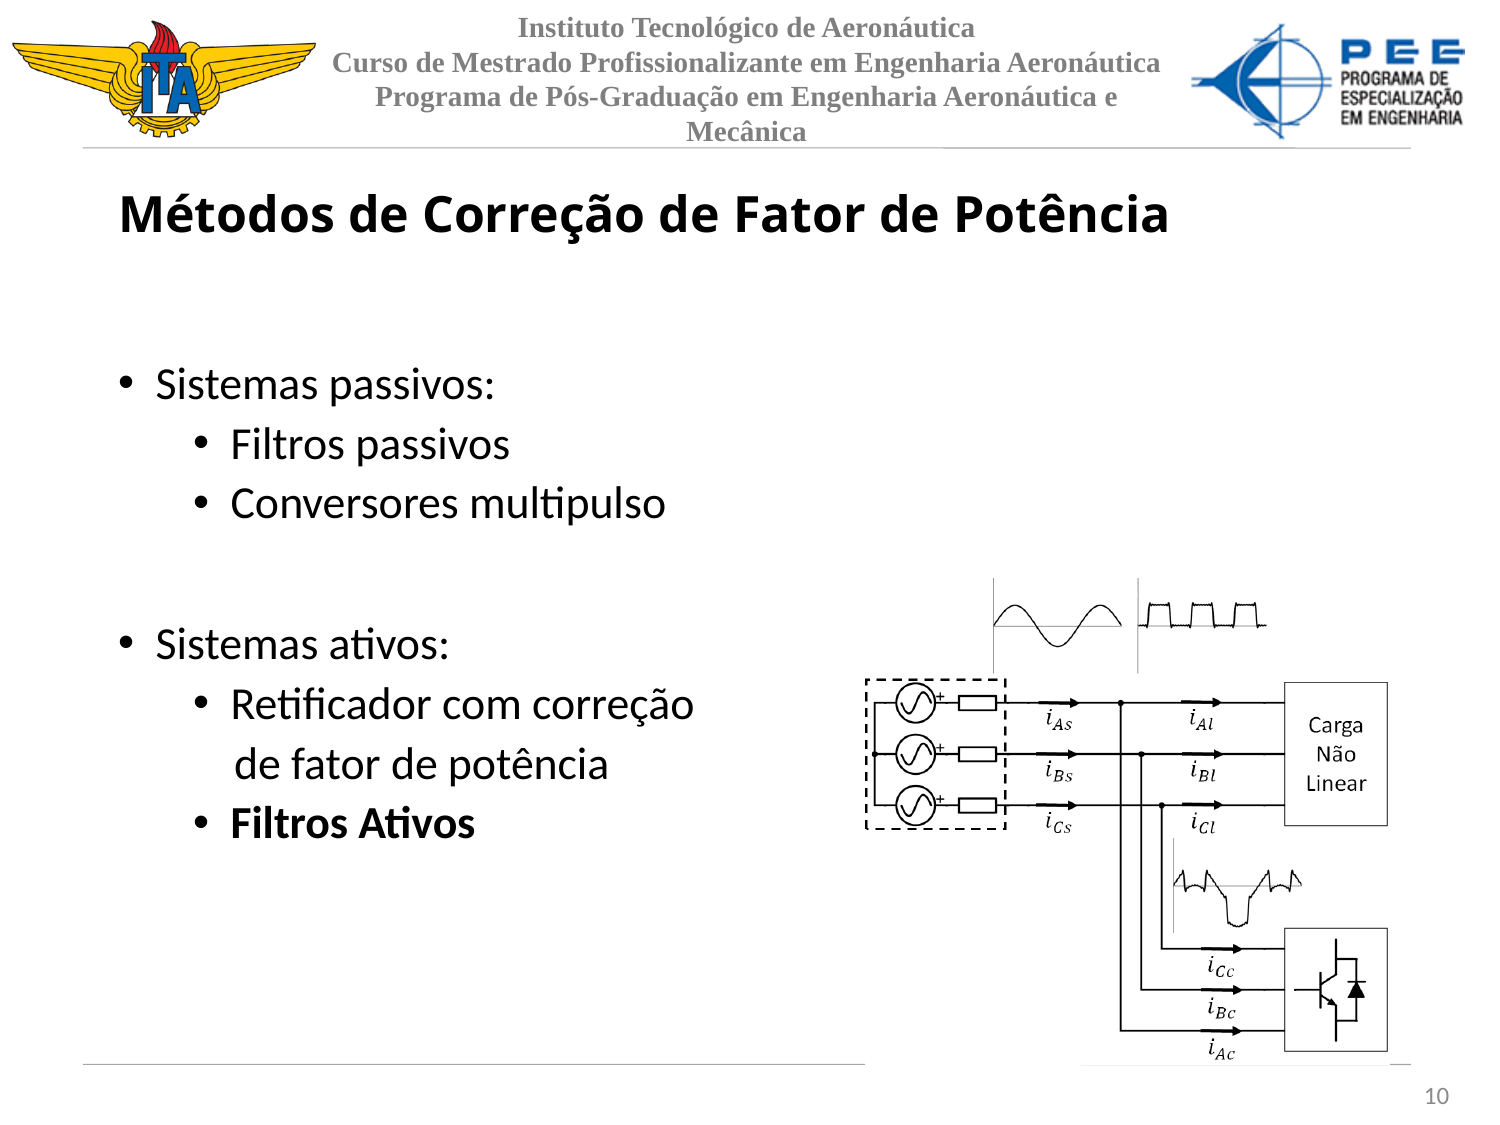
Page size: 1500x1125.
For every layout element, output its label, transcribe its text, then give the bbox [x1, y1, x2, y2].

picture [1191, 23, 1465, 141]
text_box Instituto Tecnológico de Aeronáutica Curso de Mestrado Profissionalizante em Engenharia Aeronáutica Programa de Pós-Graduação em Engenharia Aeronáutica e Mecânica [312, 0, 1182, 156]
title Métodos de Correção de Fator de Potência [103, 177, 1397, 256]
list Sistemas passivos: Filtros passivos Conversores multipulso Sistemas ativos: Retificador com correção de fator de potência Filtros Ativos [103, 276, 1397, 1054]
picture [12, 20, 316, 138]
slide_number 10 [1127, 1064, 1465, 1124]
picture [865, 578, 1390, 1065]
